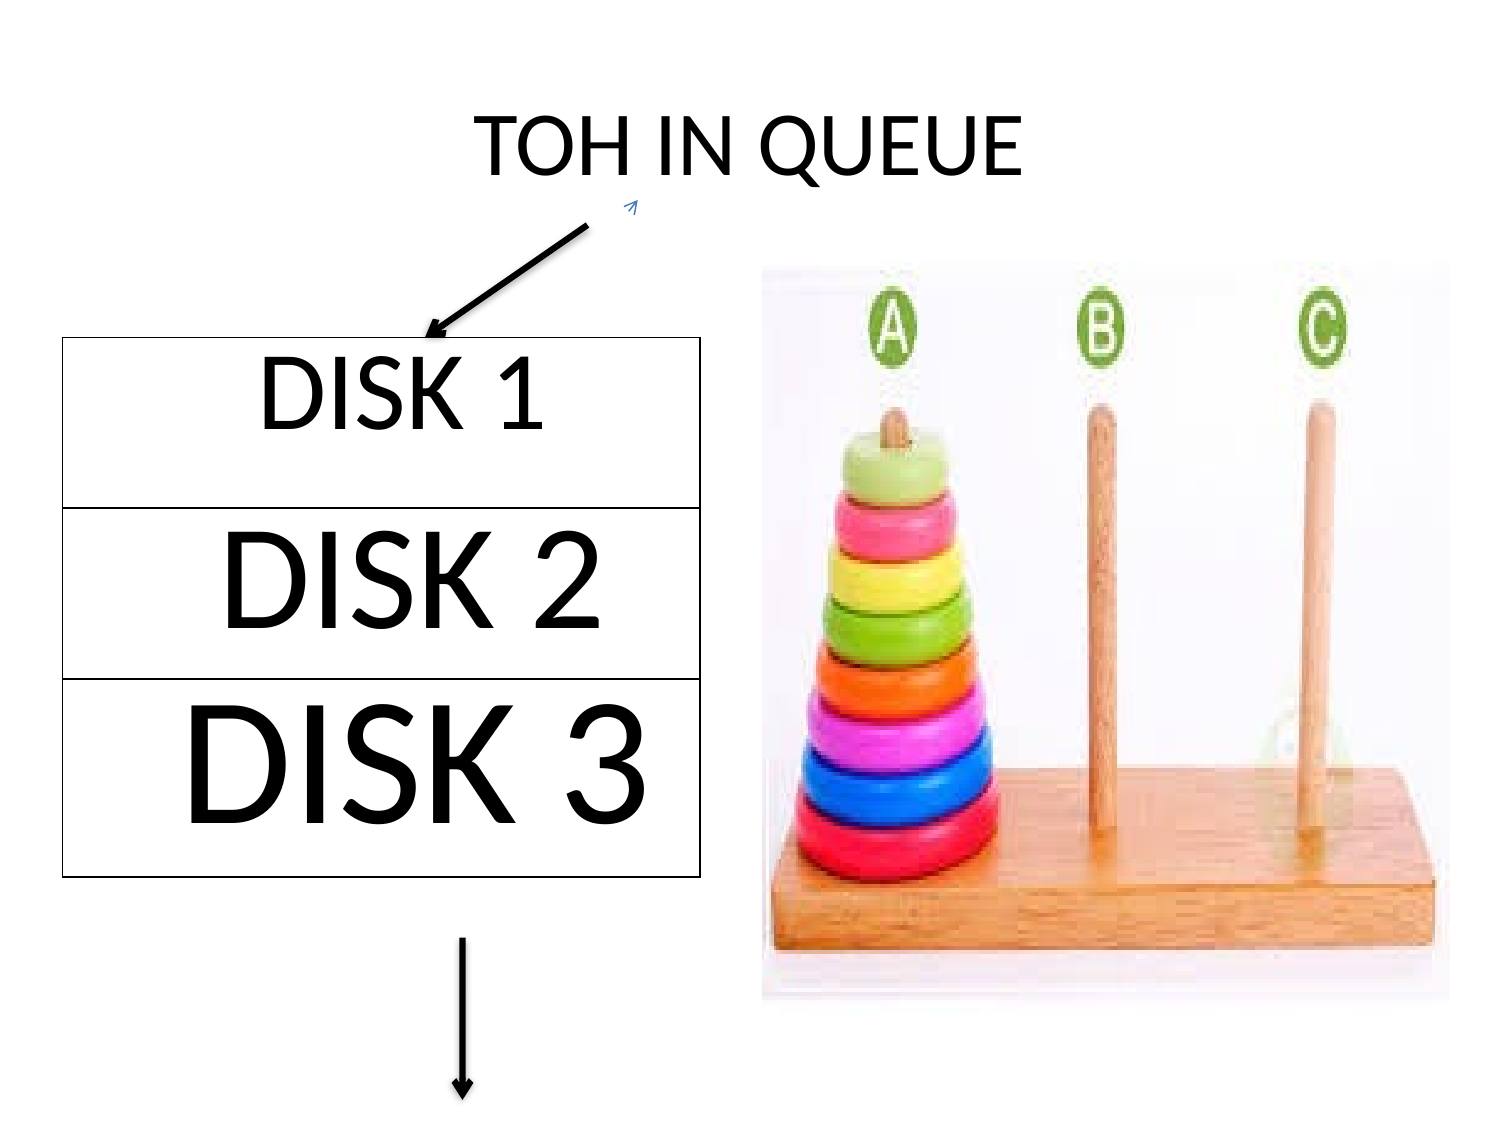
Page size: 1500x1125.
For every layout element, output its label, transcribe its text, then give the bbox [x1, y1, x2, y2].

table_cell DISK 2 [63, 509, 699, 678]
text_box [424, 224, 588, 338]
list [762, 262, 1451, 1013]
table_header DISK 1 [63, 338, 699, 507]
table_cell DISK 3 [63, 680, 699, 876]
title TOH IN QUEUE [75, 45, 1425, 233]
